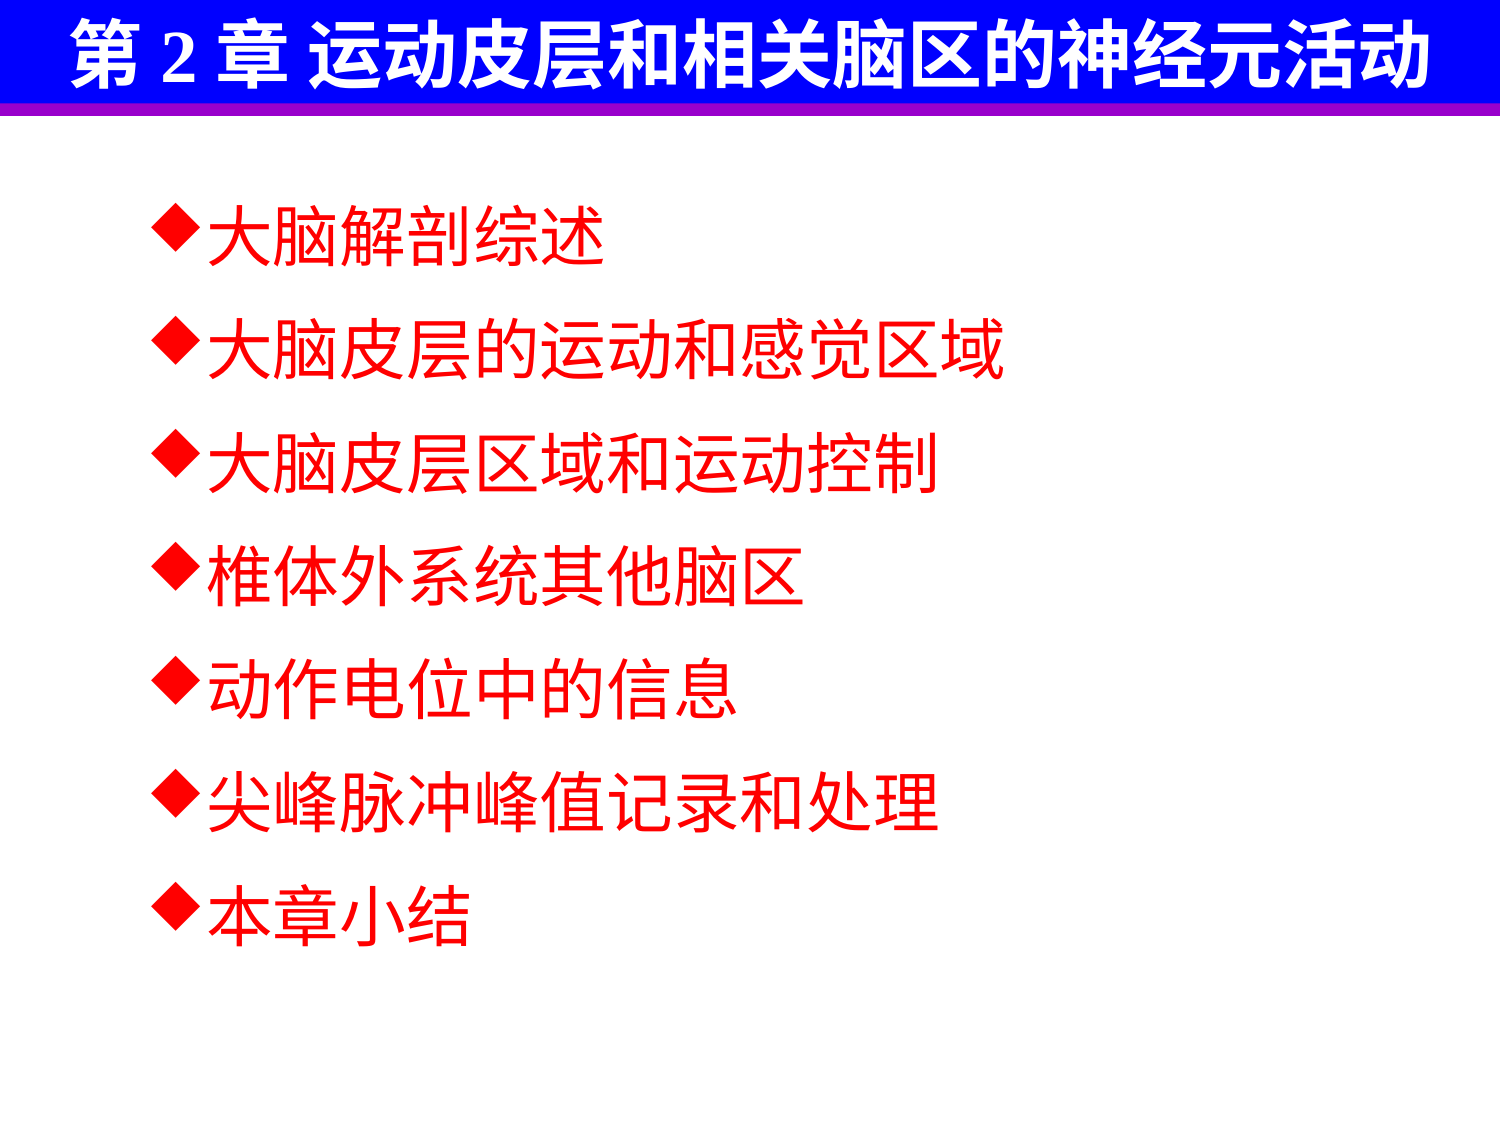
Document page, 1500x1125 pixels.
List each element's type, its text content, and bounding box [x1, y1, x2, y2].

text_box 第2章 运动皮层和相关脑区的神经元活动 [0, 0, 1500, 105]
text_box 大脑解剖综述 大脑皮层的运动和感觉区域 大脑皮层区域和运动控制 椎体外系统其他脑区 动作电位中的信息 尖峰脉冲峰值记录和处理 本章小结 [131, 187, 1369, 1116]
